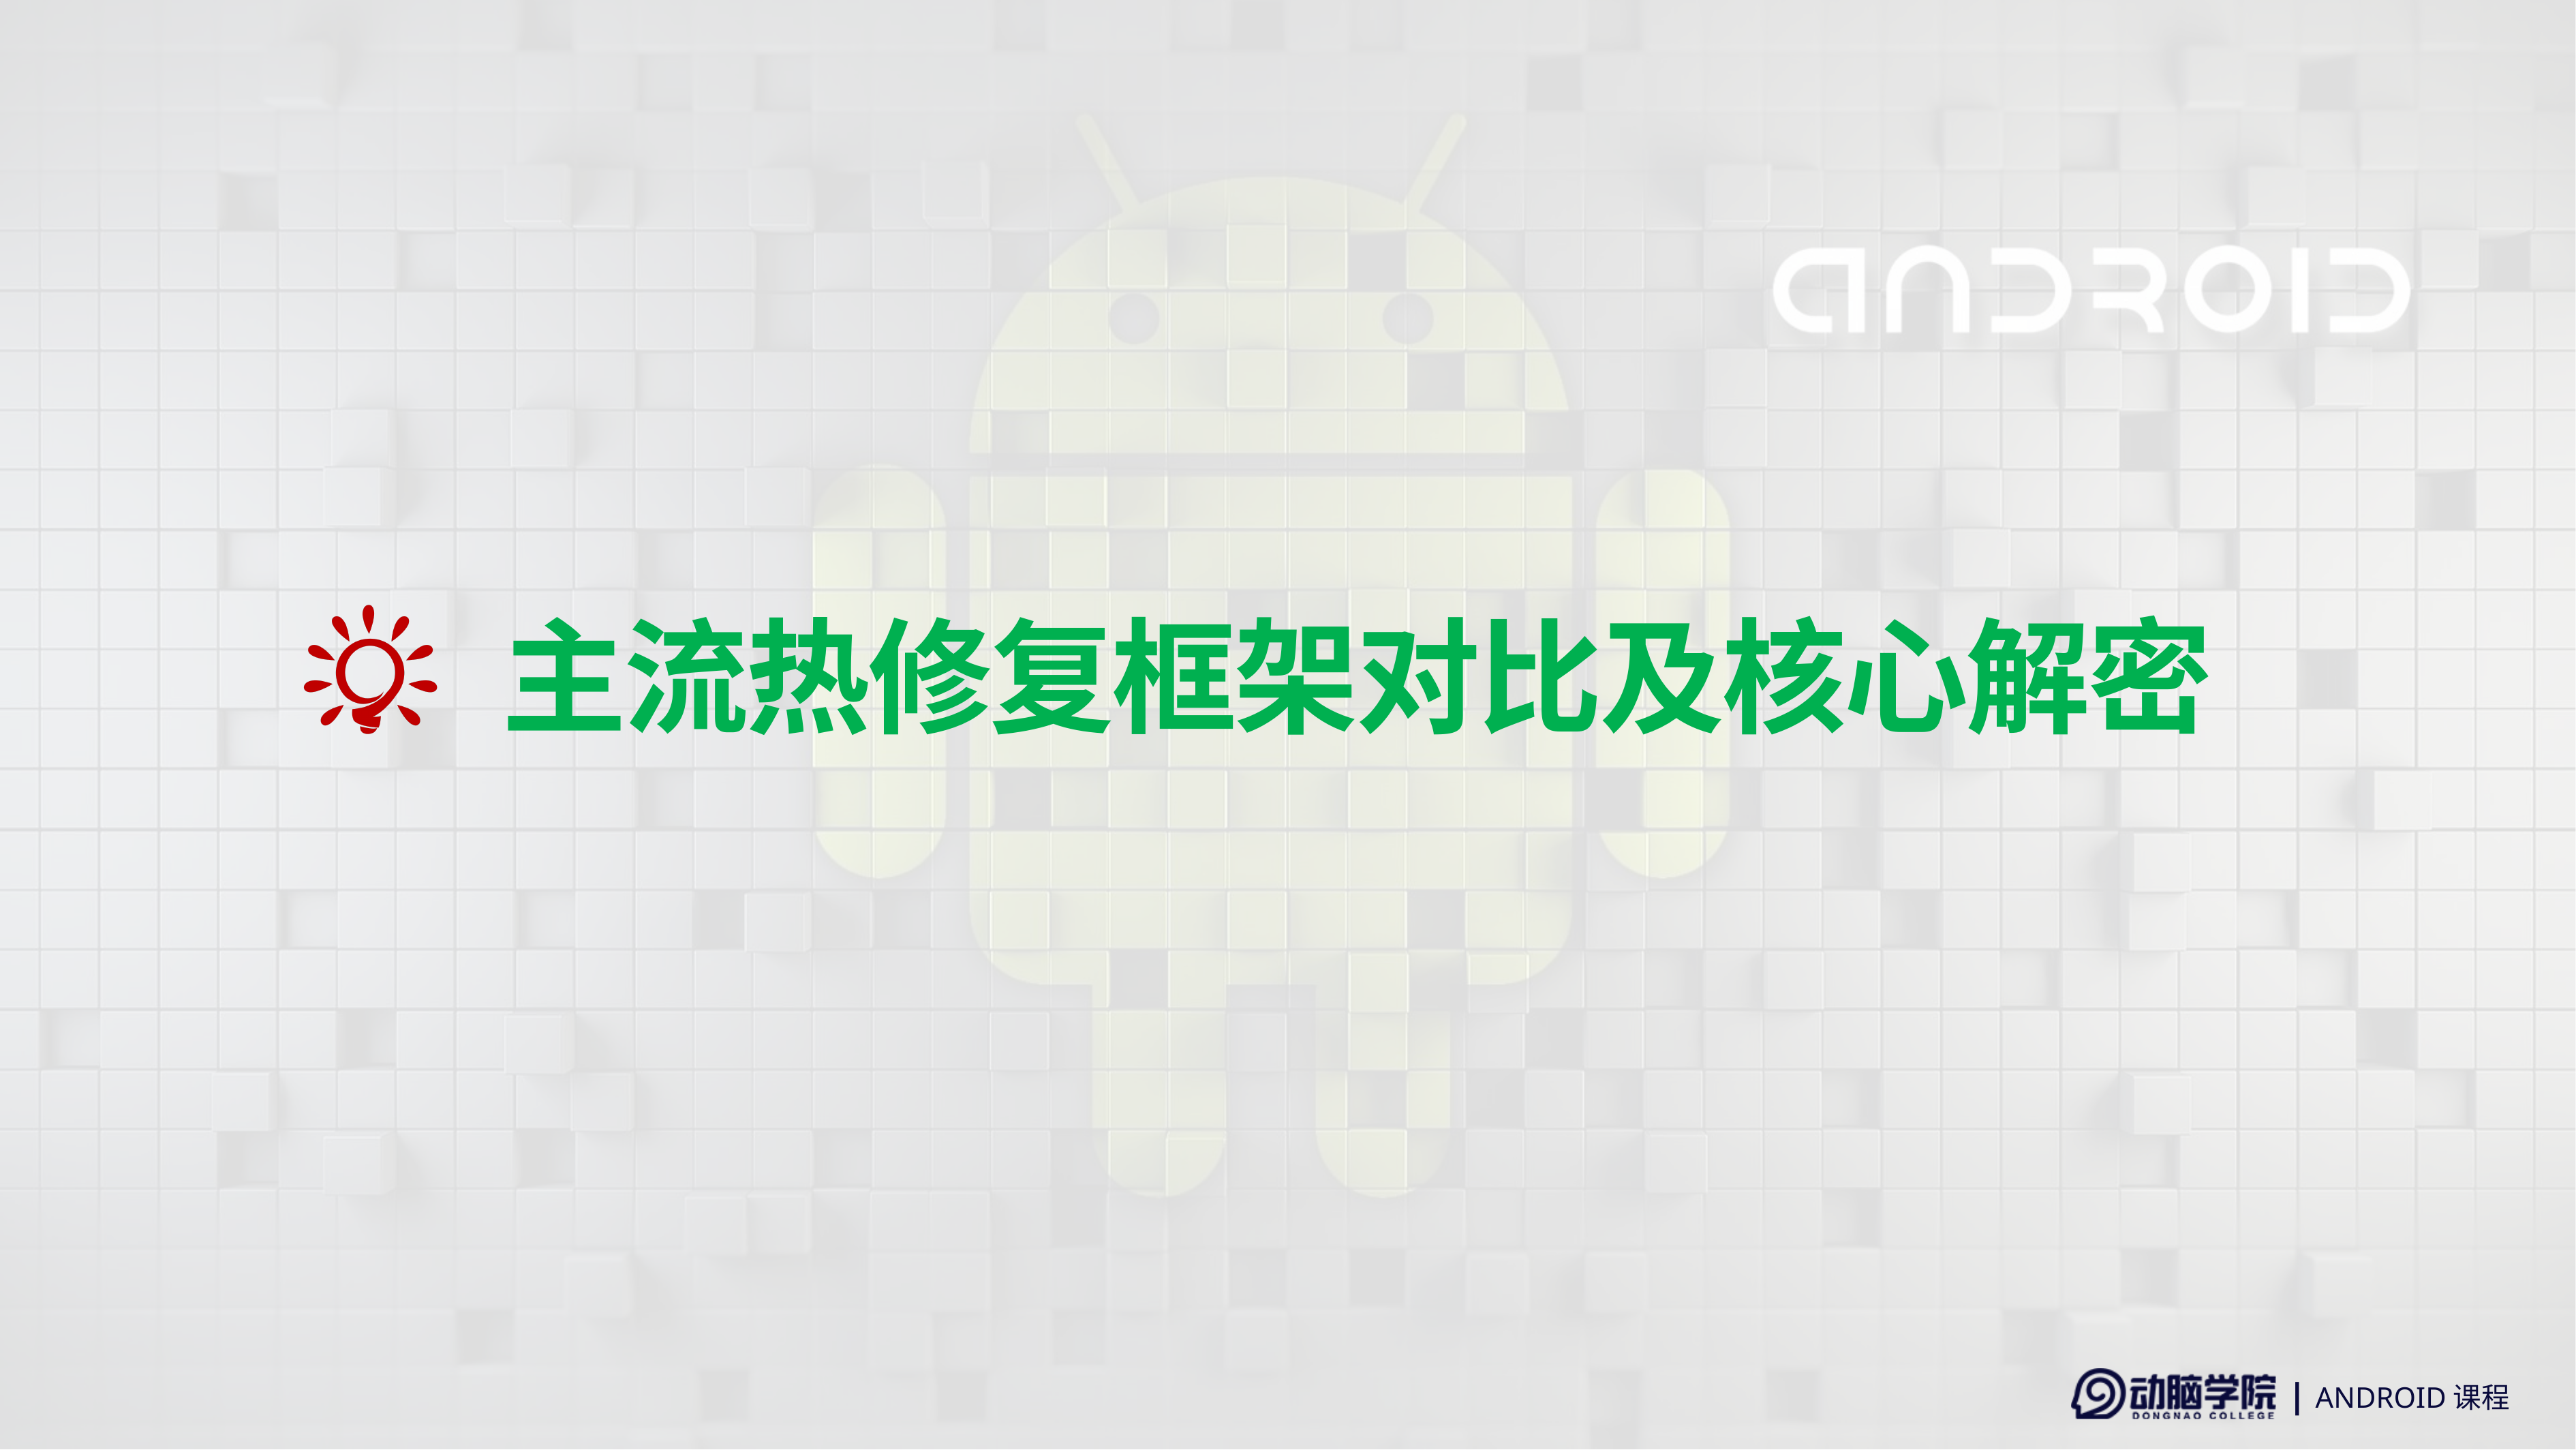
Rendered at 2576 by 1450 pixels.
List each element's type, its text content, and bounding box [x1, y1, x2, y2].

picture [2071, 1368, 2278, 1421]
picture [295, 593, 446, 744]
title 主流热修复框架对比及核心解密 [332, 541, 2383, 806]
